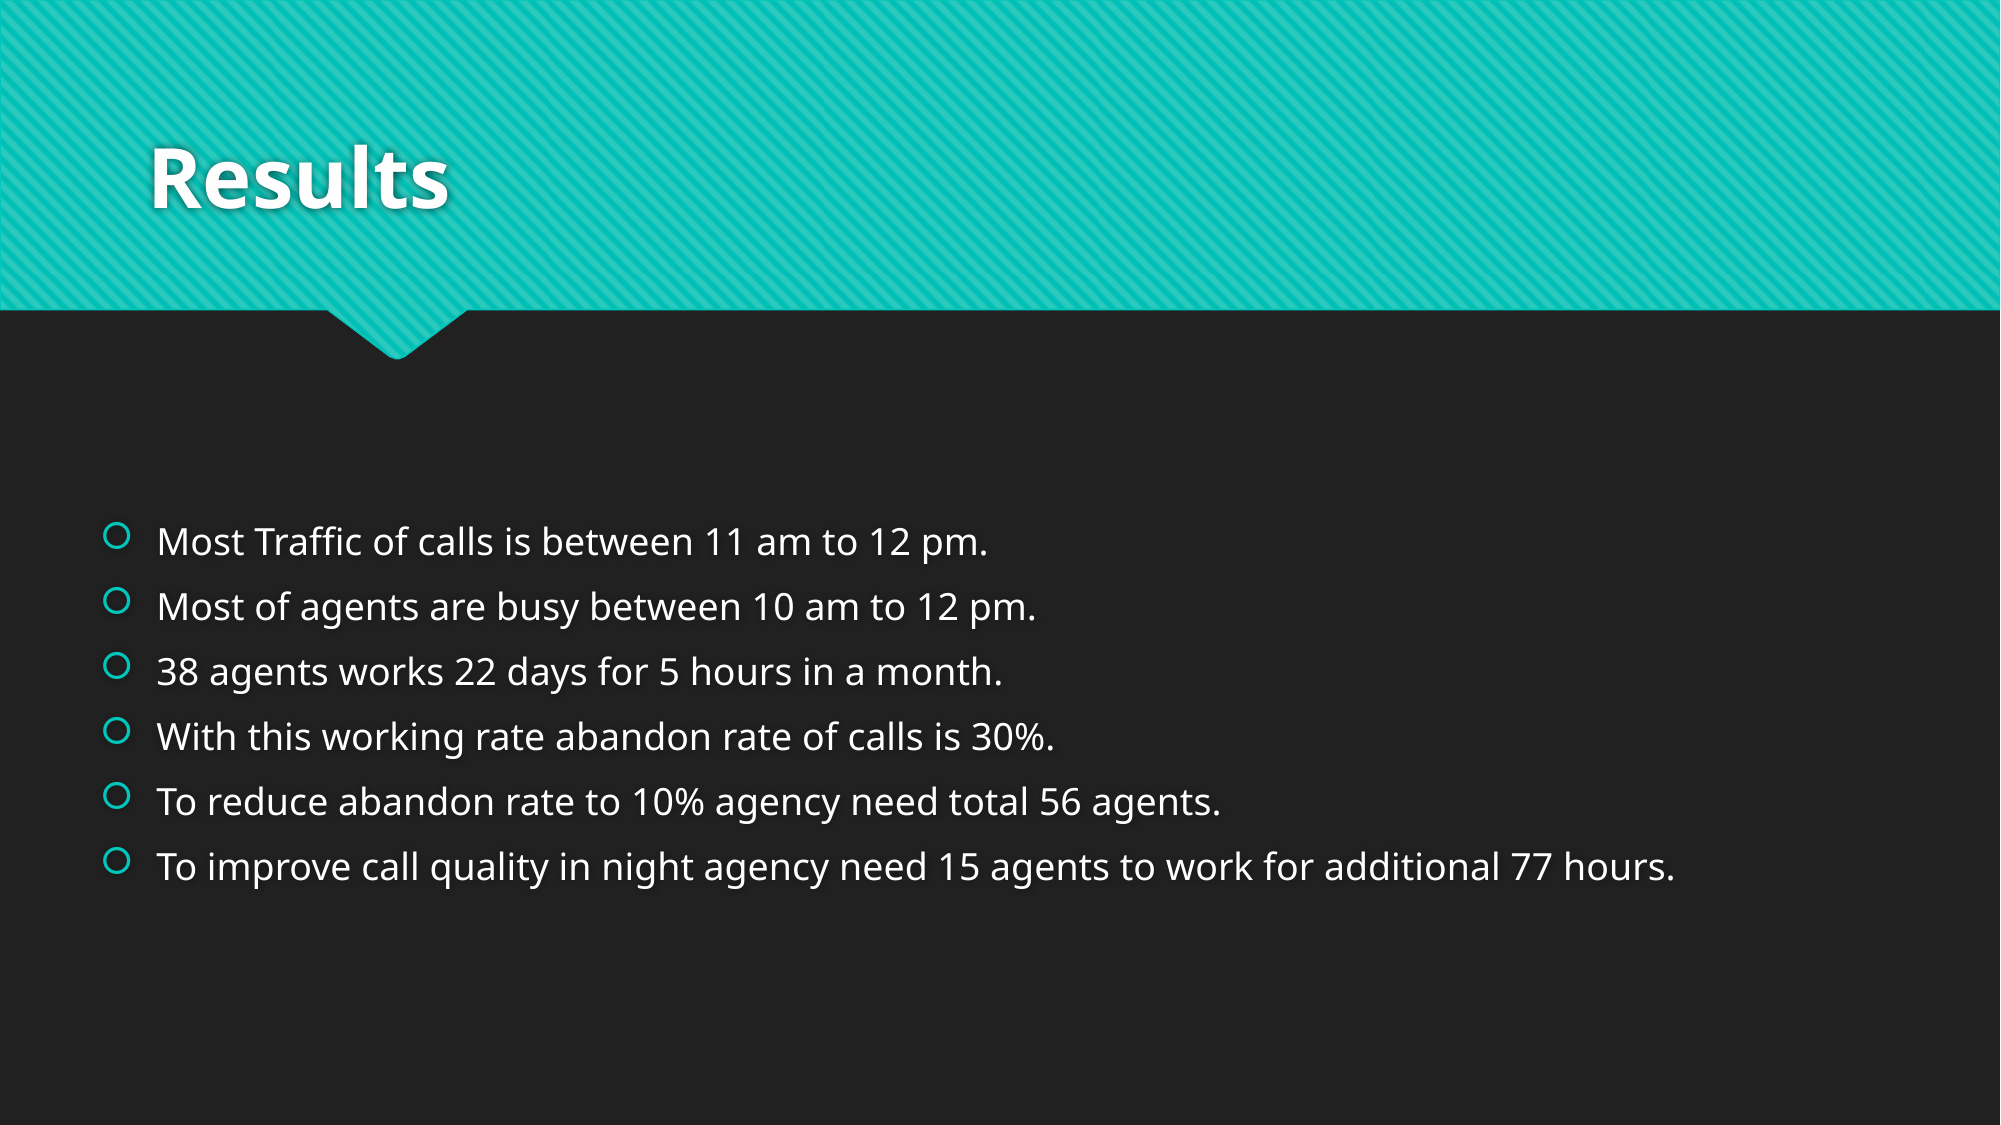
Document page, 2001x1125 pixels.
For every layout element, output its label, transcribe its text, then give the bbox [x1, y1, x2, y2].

list Most Traffic of calls is between 11 am to 12 pm. Most of agents are busy between 10 am to 12 pm. 38 agents works 22 days for 5 hours in a month. With this working rate abandon rate of calls is 30%. To reduce abandon rate to 10% agency need total 56 agents. To improve call quality in night agency need 15 agents to work for additional 77 hours. [85, 484, 1852, 1052]
title Results [132, 73, 1868, 233]
